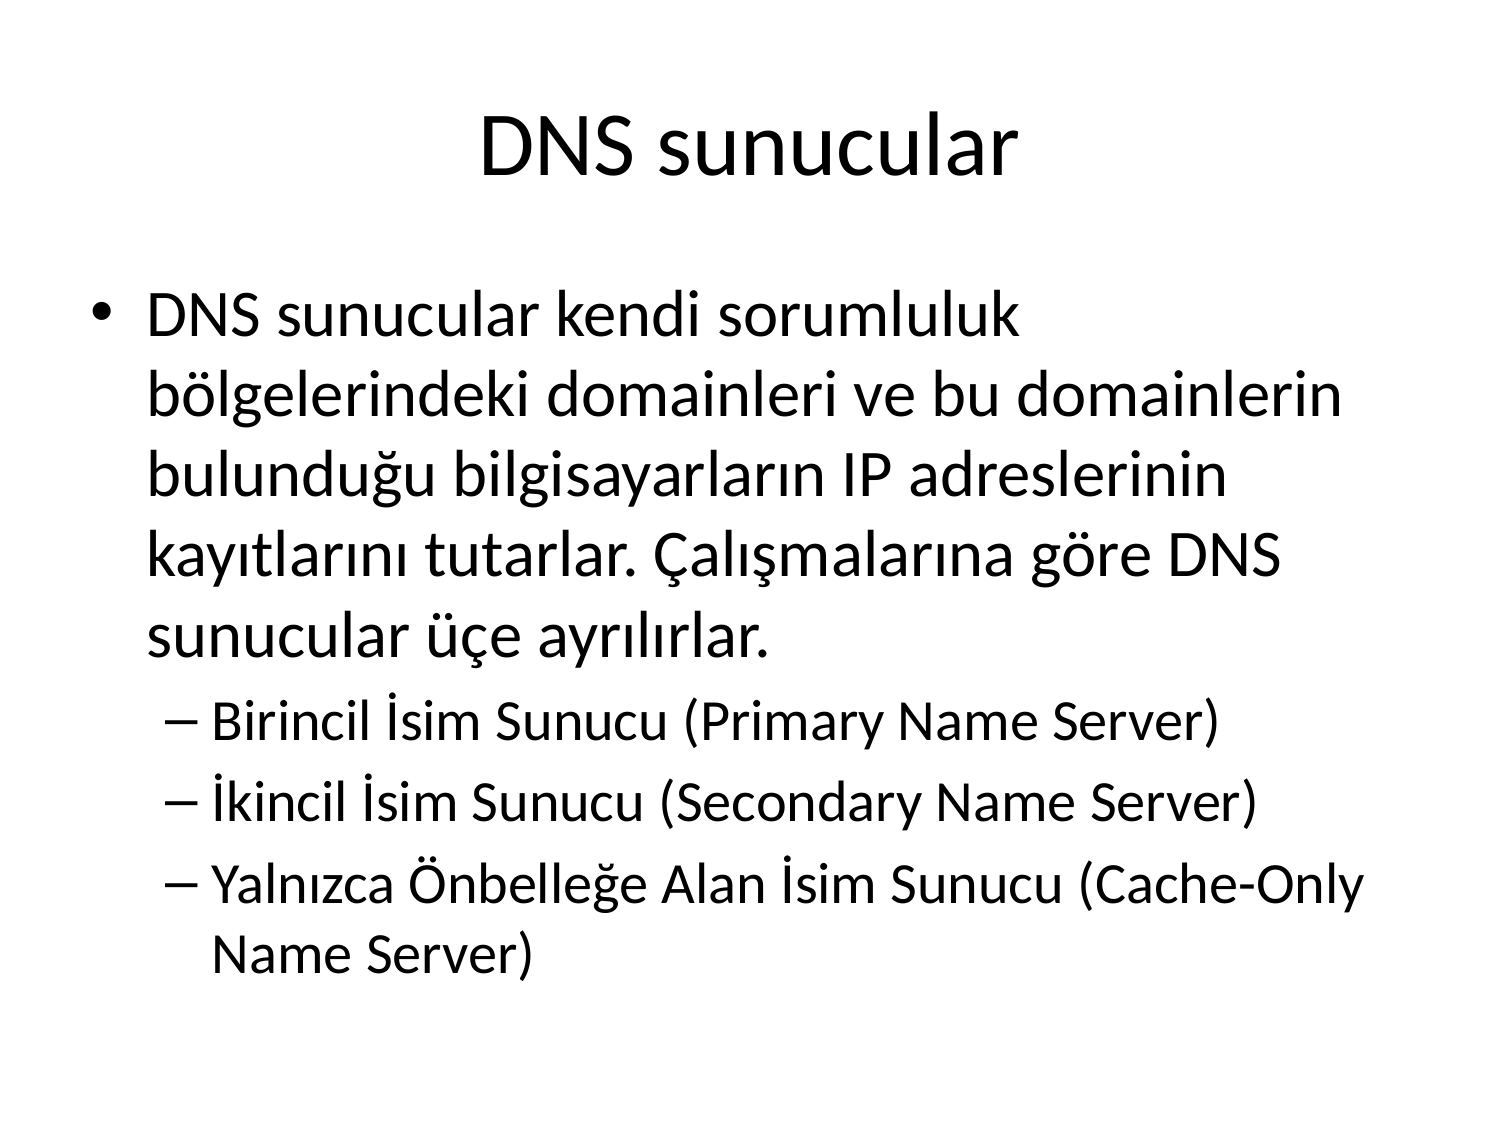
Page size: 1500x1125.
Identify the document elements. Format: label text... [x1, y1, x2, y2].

list DNS sunucular kendi sorumluluk bölgelerindeki domainleri ve bu domainlerin bulunduğu bilgisayarların IP adreslerinin kayıtlarını tutarlar. Çalışmalarına göre DNS sunucular üçe ayrılırlar. Birincil İsim Sunucu (Primary Name Server) İkincil İsim Sunucu (Secondary Name Server) Yalnızca Önbelleğe Alan İsim Sunucu (Cache-Only Name Server) [75, 262, 1425, 1005]
title DNS sunucular [75, 45, 1425, 233]
